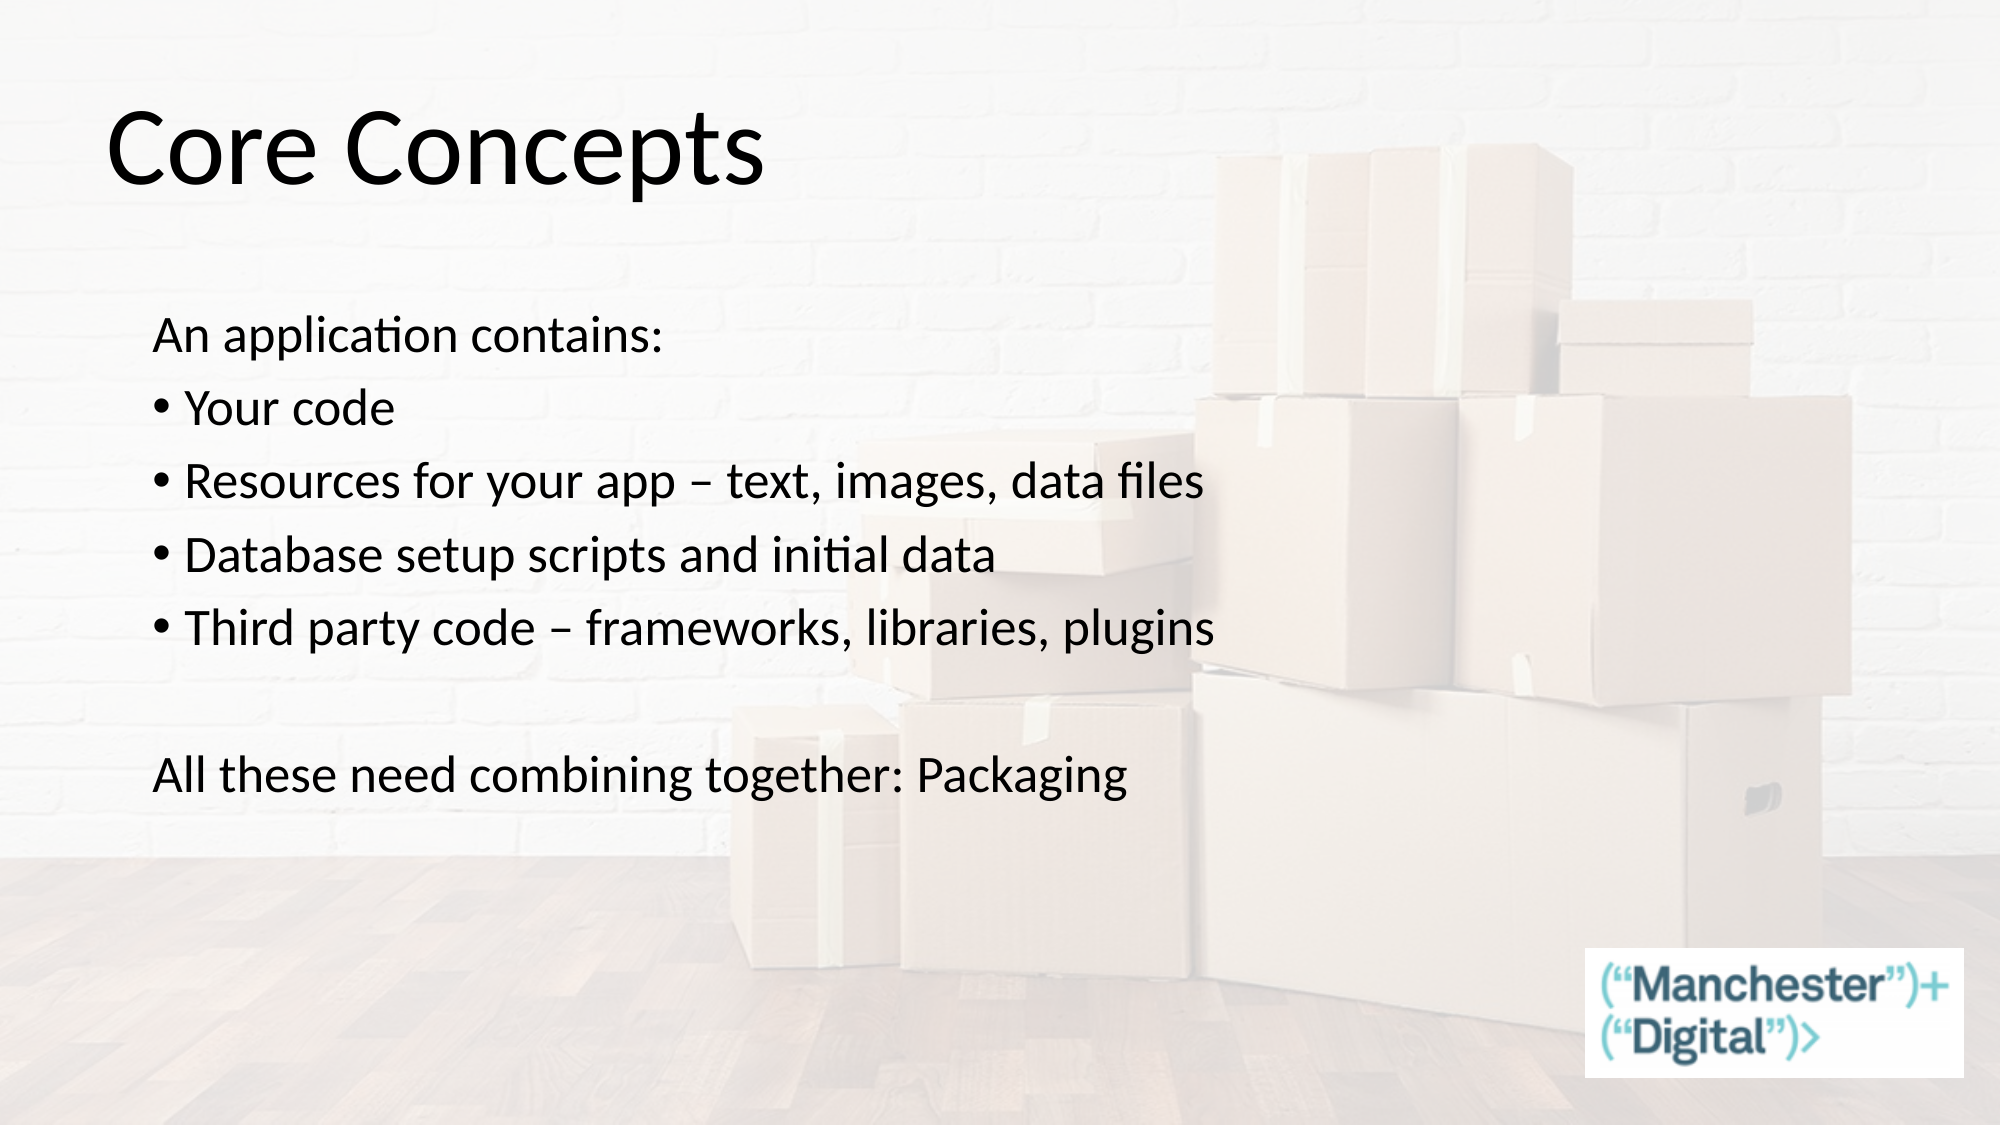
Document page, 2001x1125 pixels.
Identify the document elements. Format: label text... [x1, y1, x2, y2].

picture [1585, 948, 1964, 1079]
title Core Concepts [90, 39, 1816, 257]
list An application contains: Your code Resources for your app – text, images, data files Database setup scripts and initial data Third party code – frameworks, libraries, plugins All these need combining together: Packaging [137, 299, 1863, 1014]
